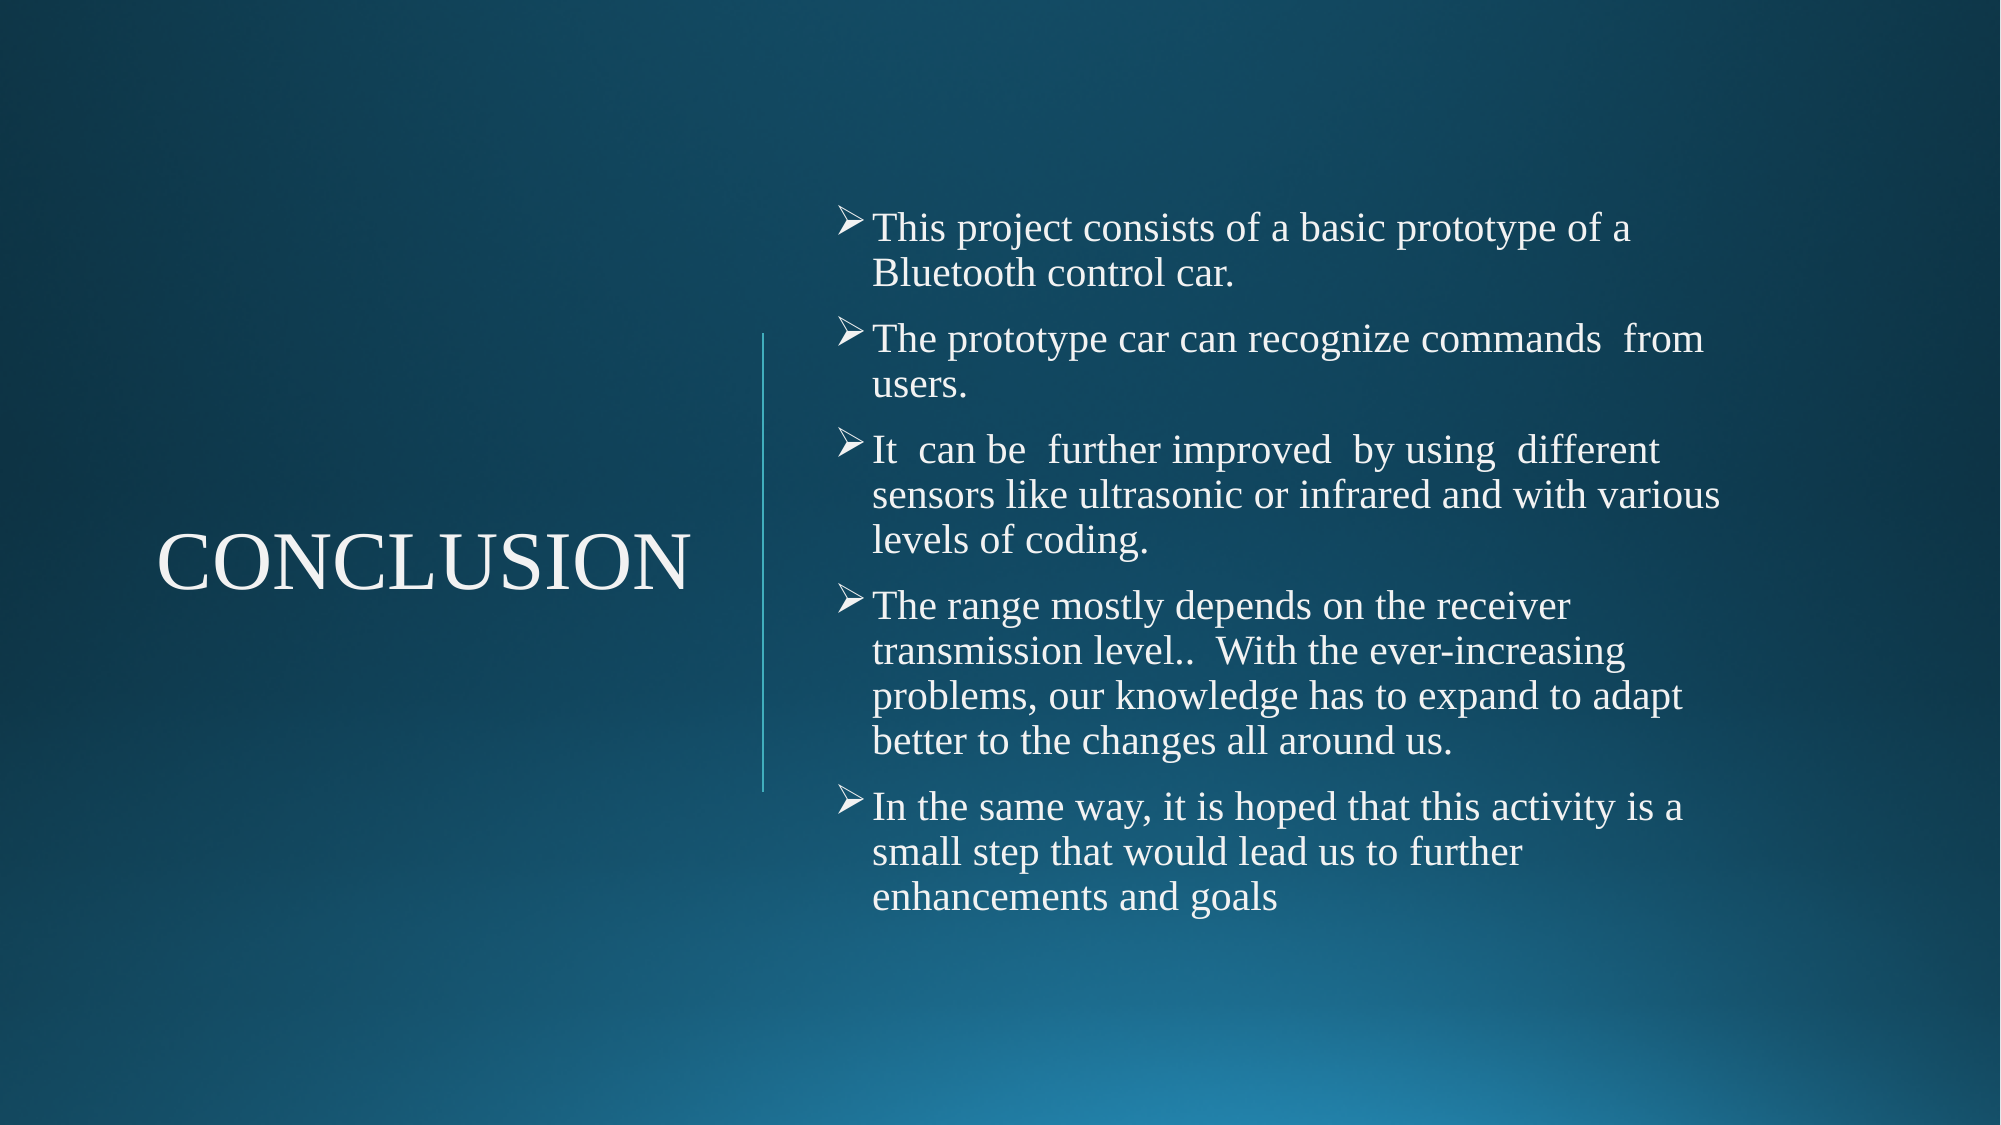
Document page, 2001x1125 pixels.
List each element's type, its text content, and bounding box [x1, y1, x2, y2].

list This project consists of a basic prototype of a Bluetooth control car. The prototype car can recognize commands from users. It can be further improved by using different sensors like ultrasonic or infrared and with various levels of coding. The range mostly depends on the receiver transmission level.. With the ever-increasing problems, our knowledge has to expand to adapt better to the changes all around us. In the same way, it is hoped that this activity is a small step that would lead us to further enhancements and goals [819, 183, 1757, 942]
text_box [0, 0, 2000, 1125]
title CONCLUSION [137, 183, 708, 942]
